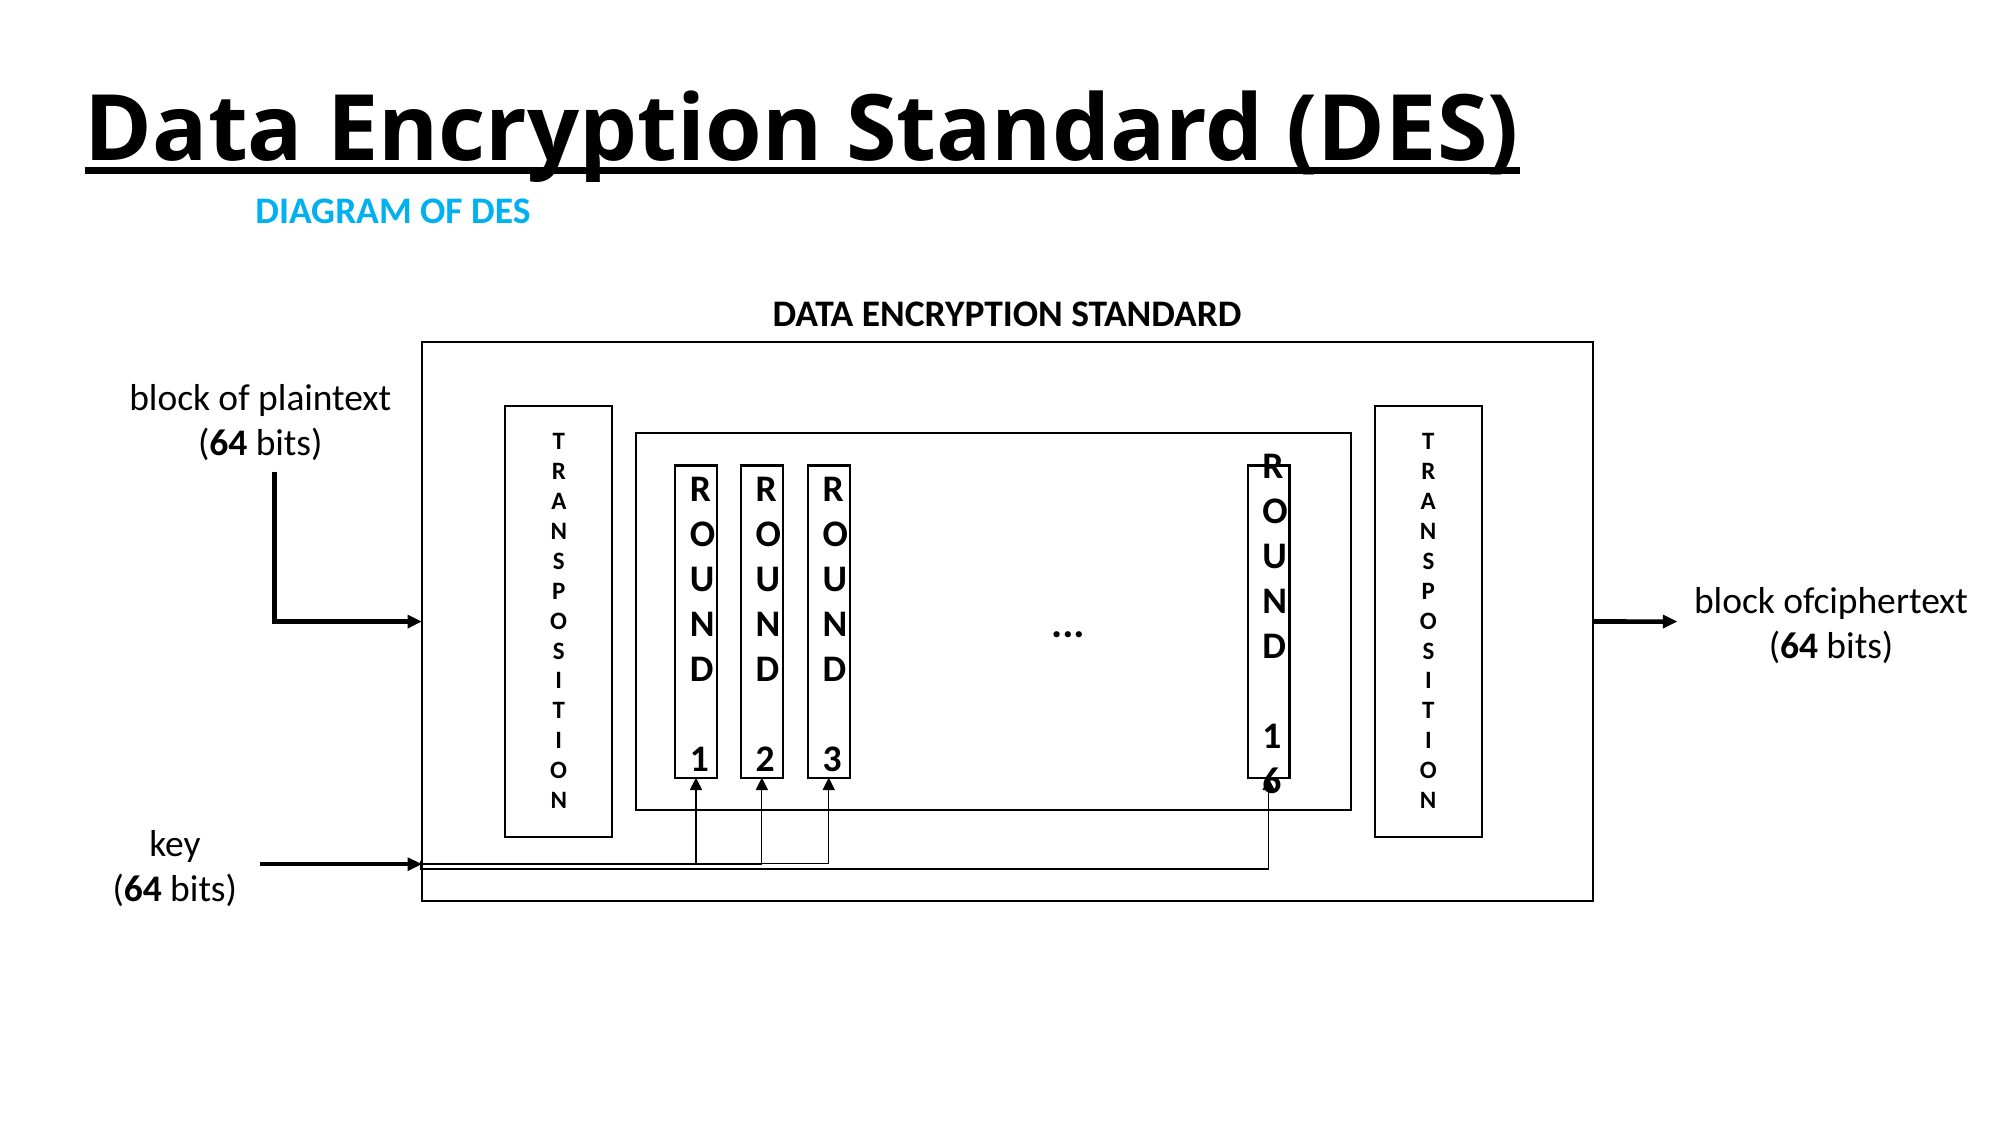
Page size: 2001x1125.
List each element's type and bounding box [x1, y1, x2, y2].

text_box [1679, 568, 1984, 674]
text_box [260, 281, 1678, 902]
text_box [97, 811, 252, 916]
text_box [114, 365, 407, 471]
text_box [240, 178, 546, 239]
title [69, 22, 1795, 240]
